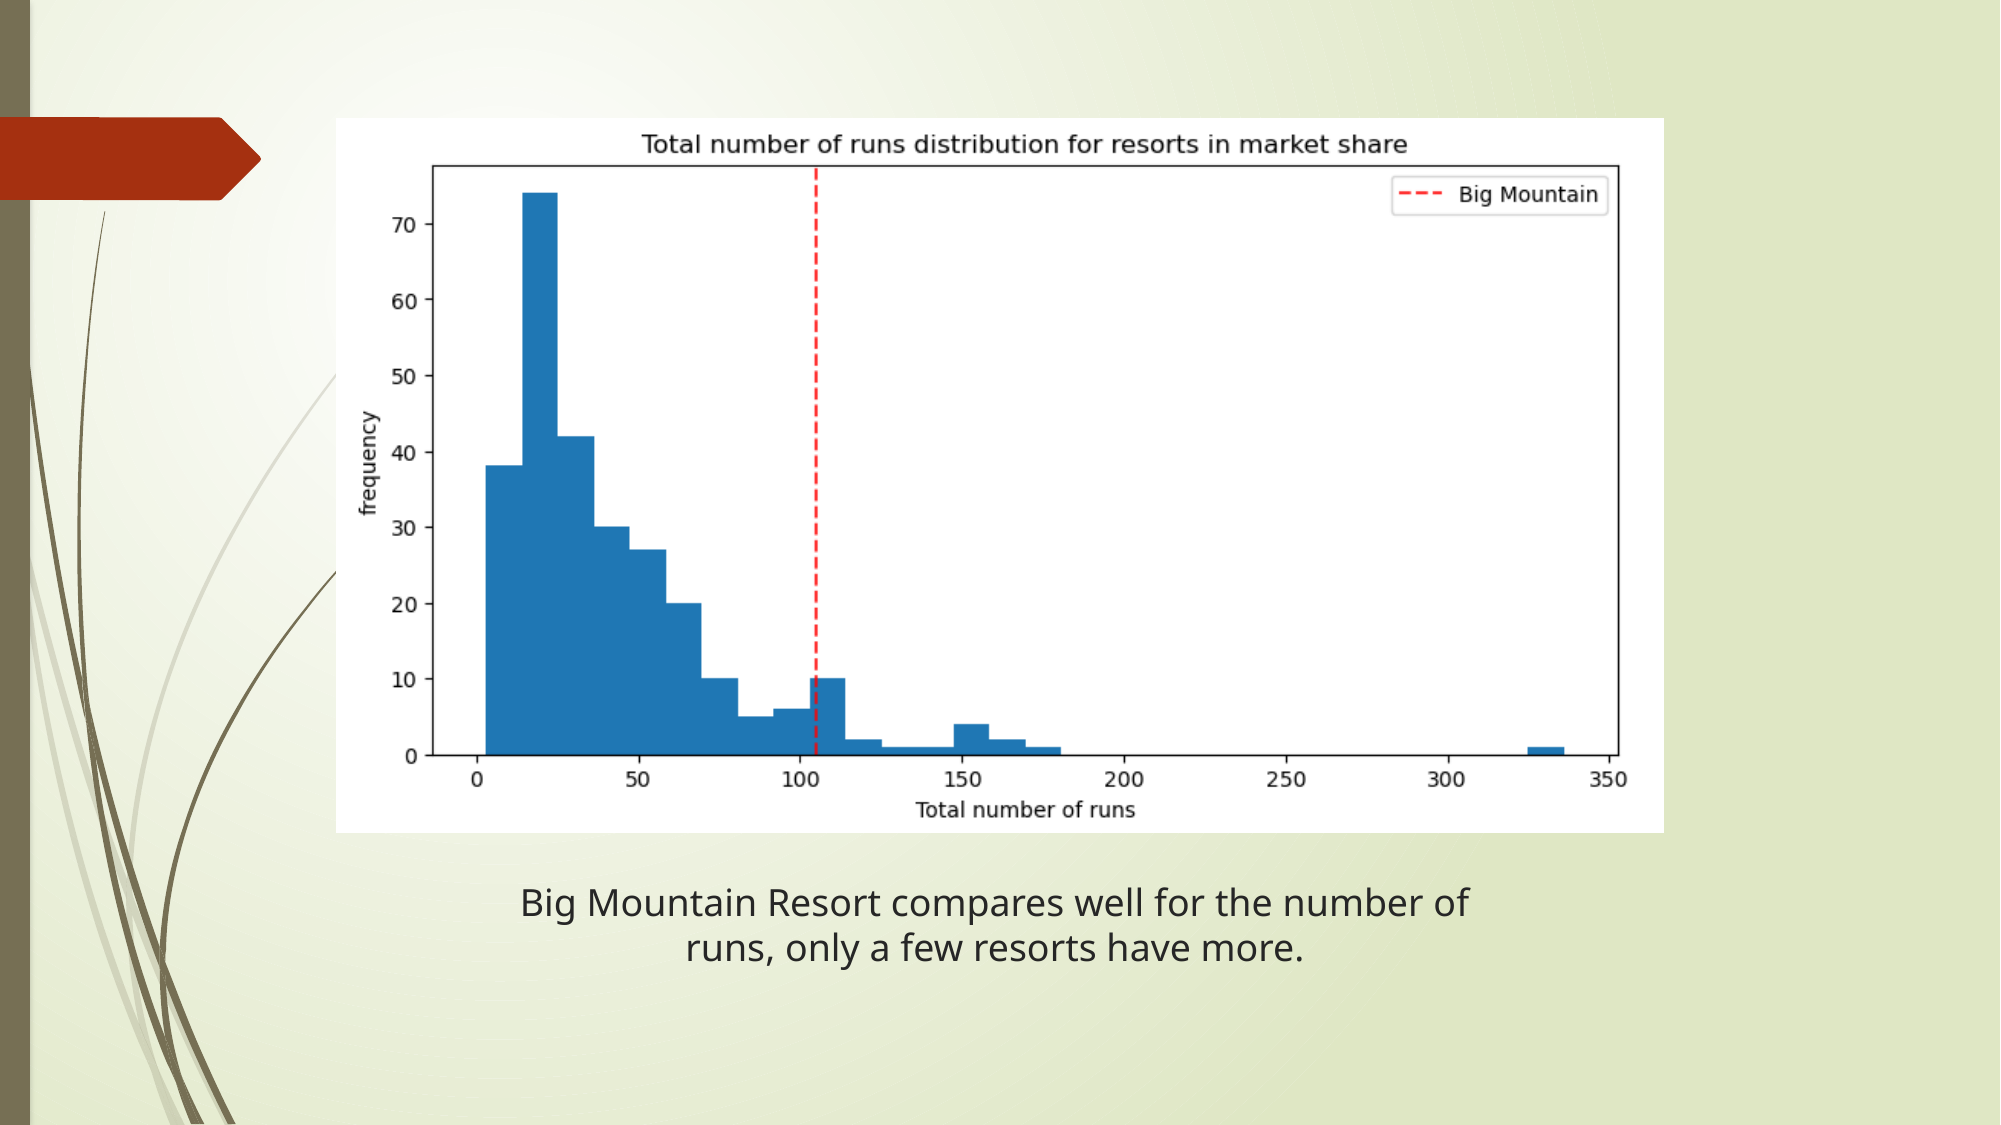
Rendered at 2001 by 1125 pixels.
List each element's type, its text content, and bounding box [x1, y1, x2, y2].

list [336, 118, 1664, 833]
title Big Mountain Resort compares well for the number of runs, only a few resorts have more. [483, 871, 1517, 1090]
